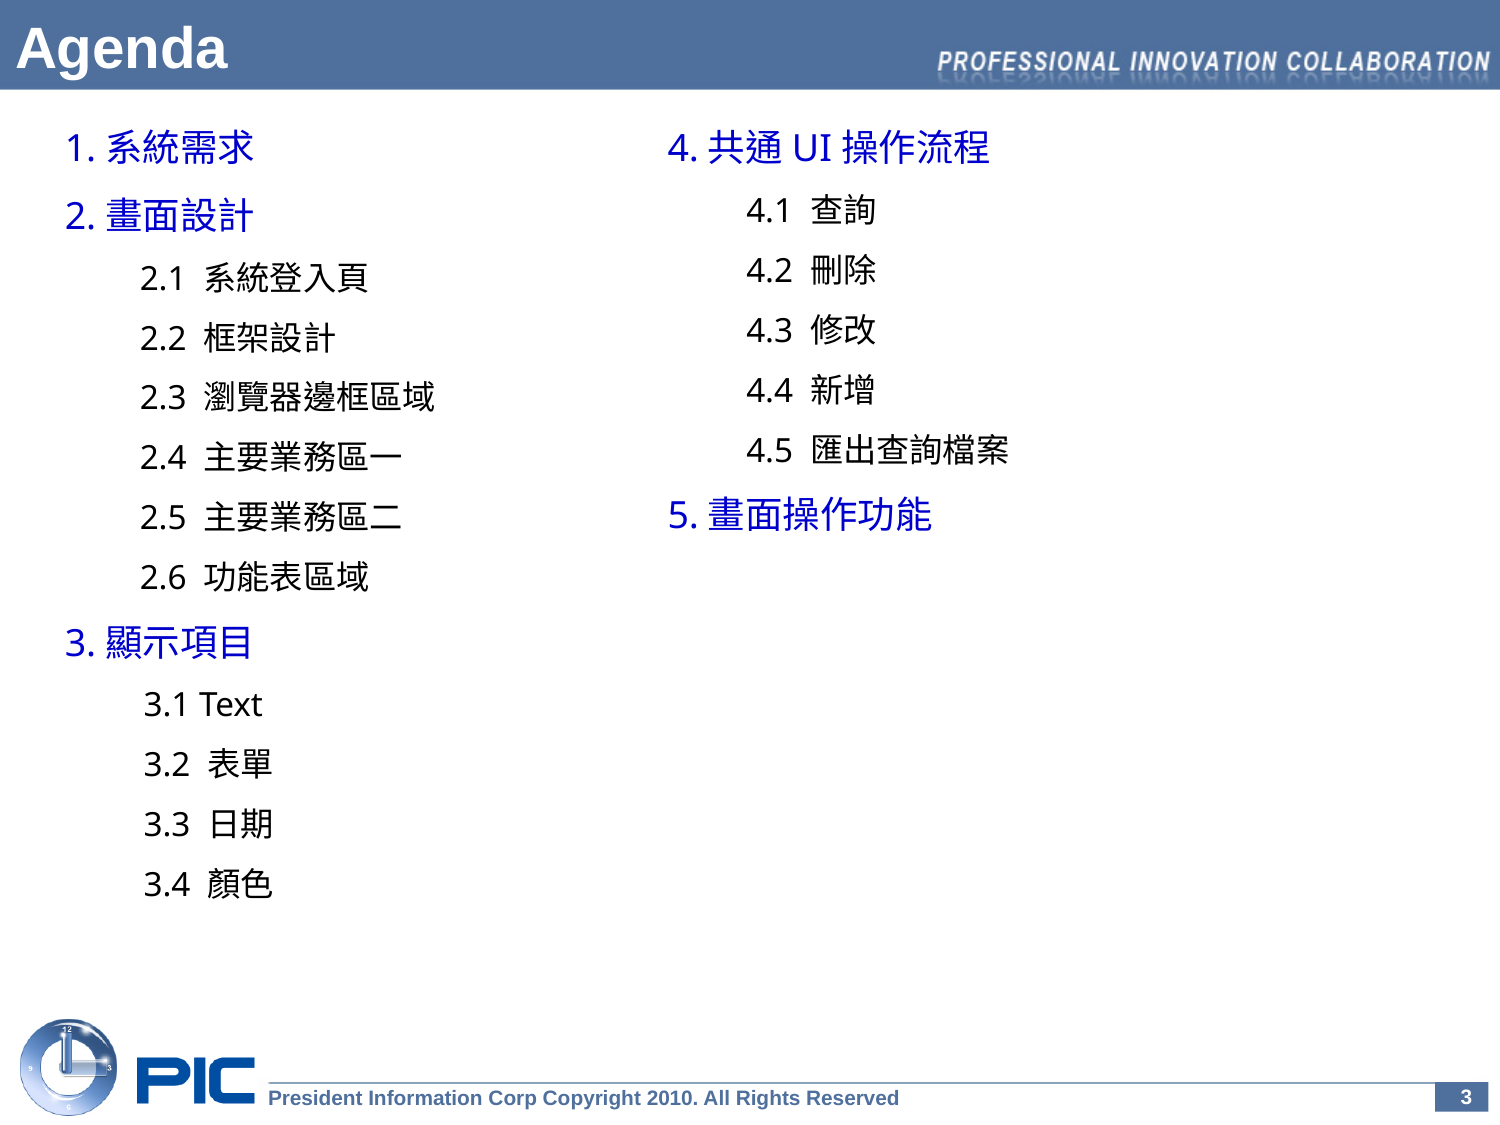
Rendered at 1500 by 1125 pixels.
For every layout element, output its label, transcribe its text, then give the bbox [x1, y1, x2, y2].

picture [0, 0, 1500, 1125]
text_box 1.系統需求 2.畫面設計 2.1 系統登入頁 2.2 框架設計 2.3 瀏覽器邊框區域 2.4 主要業務區一 2.5 主要業務區二 2.6 功能表區域 3.顯示項目 3.1 Text 3.2 表單 3.3 日期 3.4 顏色 [64, 101, 809, 1023]
title Agenda [0, 0, 1361, 91]
text_box 4.共通UI操作流程 4.1 查詢 4.2 刪除 4.3 修改 4.4 新增 4.5 匯出查詢檔案 5.畫面操作功能 [667, 101, 1412, 656]
